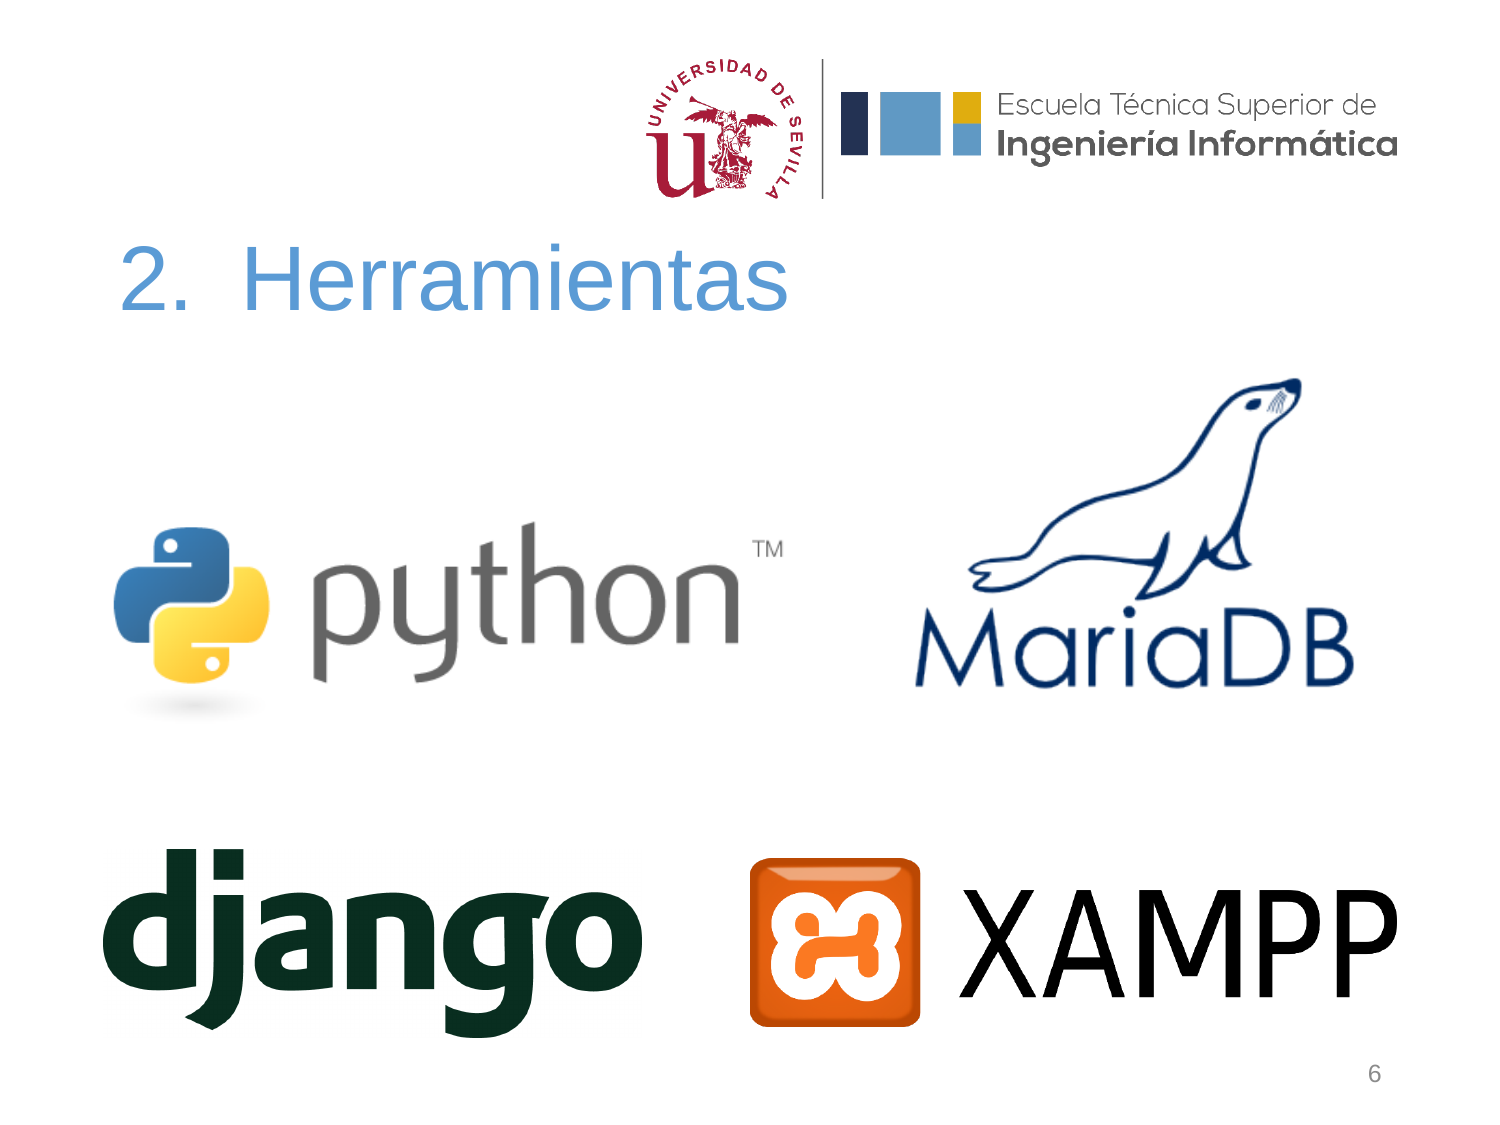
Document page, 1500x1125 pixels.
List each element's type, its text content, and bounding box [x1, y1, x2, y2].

picture [103, 849, 642, 1038]
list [3, 481, 849, 767]
picture [646, 59, 1397, 199]
slide_number 6 [1059, 1042, 1397, 1103]
picture [749, 858, 1397, 1028]
picture [819, 371, 1451, 697]
title Herramientas [103, 172, 1397, 390]
